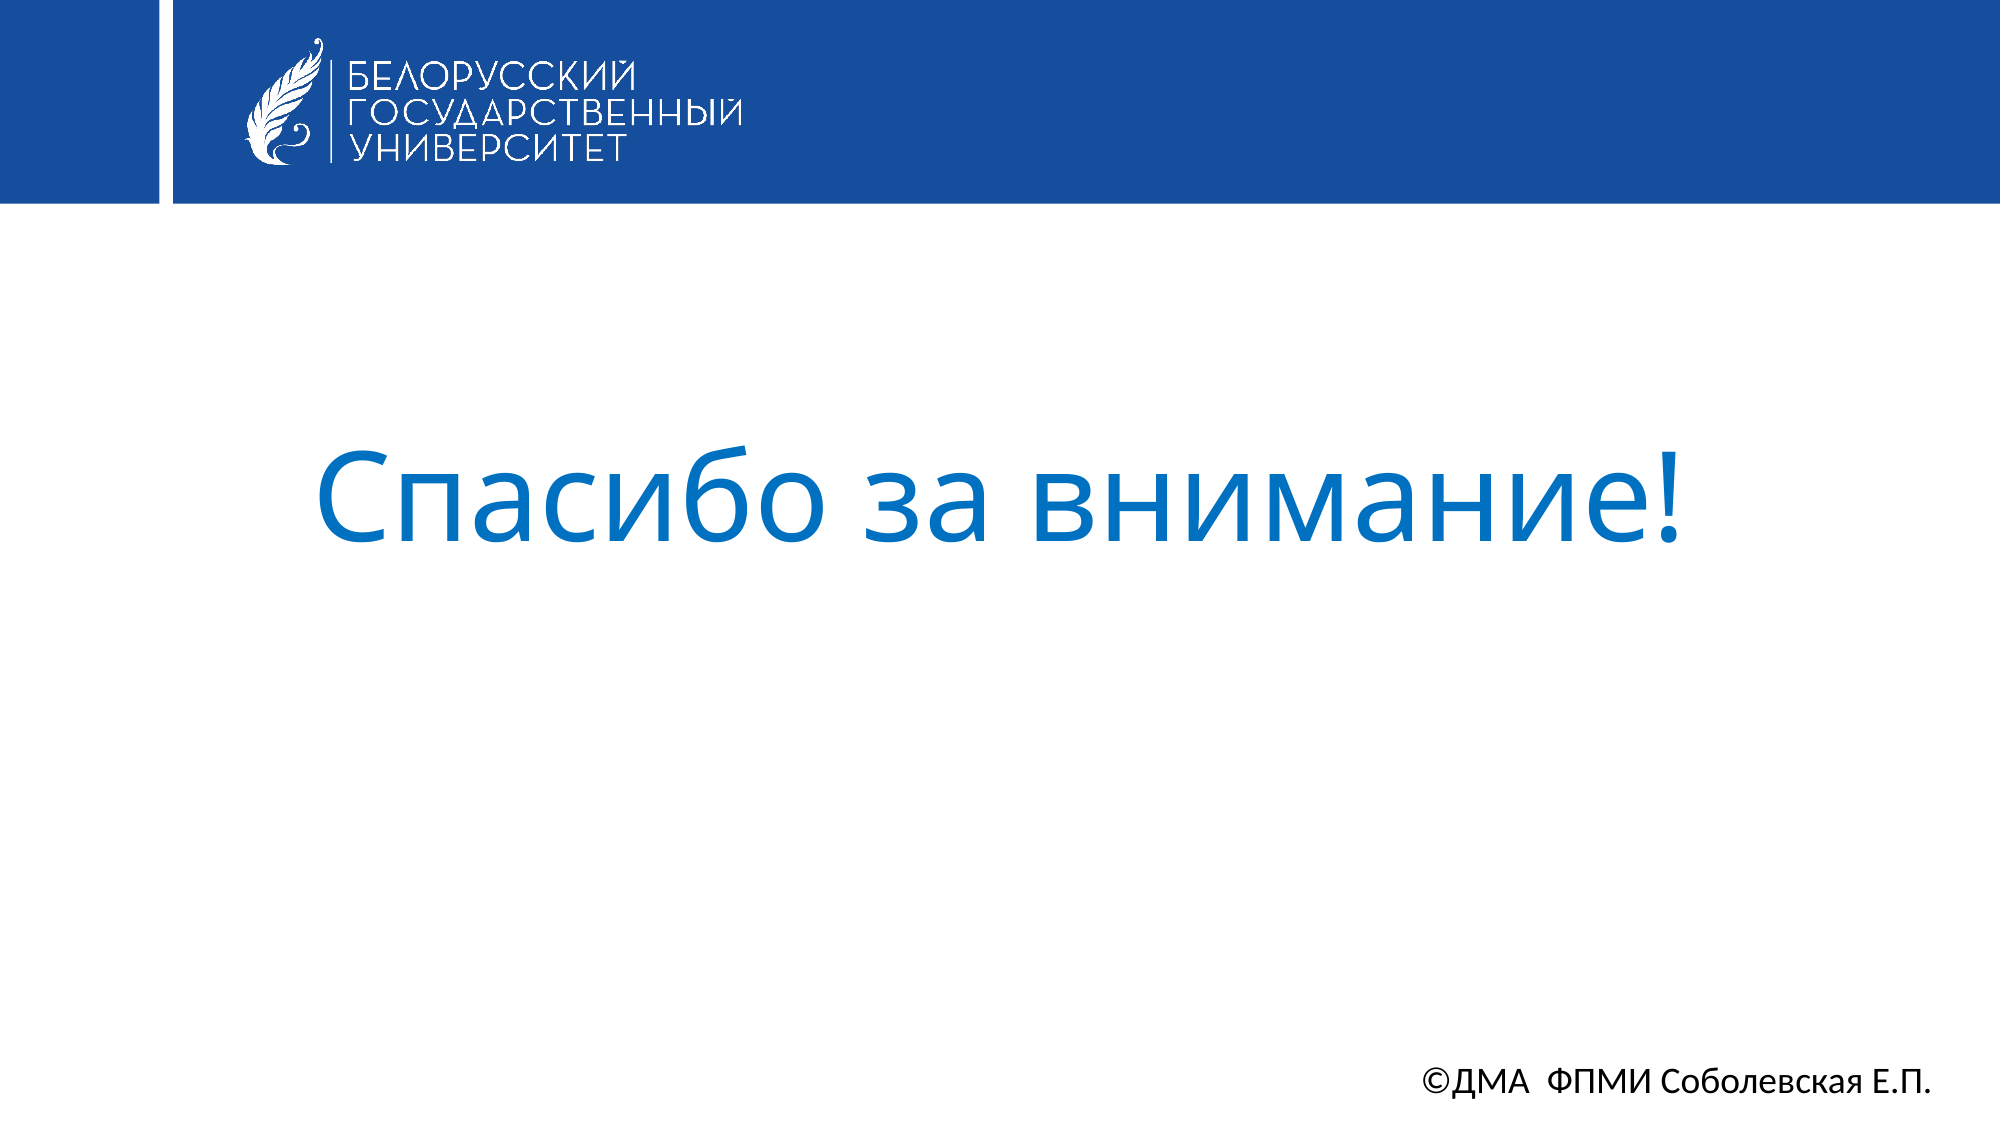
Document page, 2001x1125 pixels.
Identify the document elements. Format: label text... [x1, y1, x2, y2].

text_box ©ДМА ФПМИ Соболевская Е.П. [1405, 1049, 1948, 1109]
title Спасибо за внимание! [249, 205, 1750, 576]
picture [243, 38, 741, 165]
text_box [0, 0, 160, 205]
text_box [172, 0, 2000, 205]
